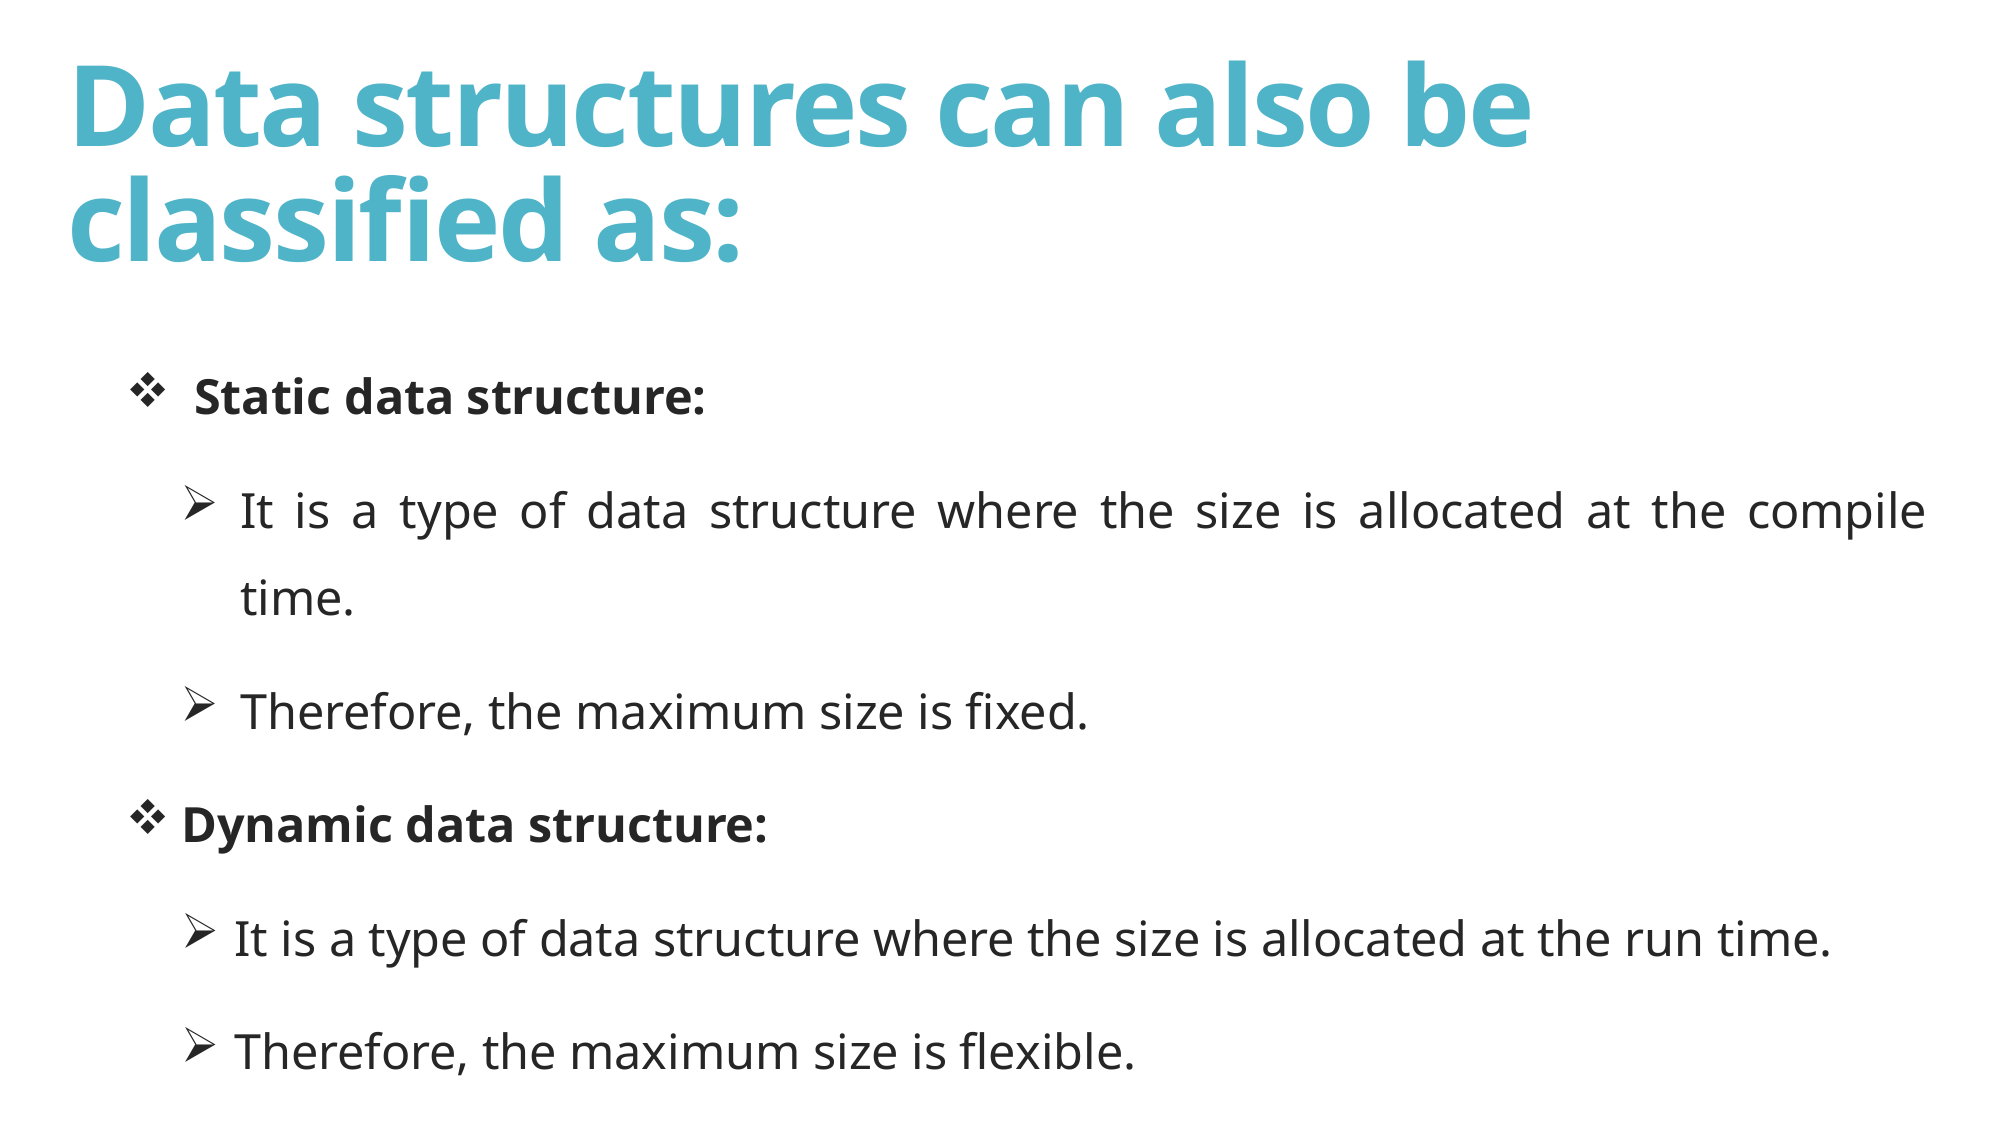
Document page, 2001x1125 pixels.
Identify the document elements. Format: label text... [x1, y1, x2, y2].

title Data structures can also be classified as: [52, 33, 1820, 306]
list Static data structure: It is a type of data structure where the size is allocated at the compile time. Therefore, the maximum size is fixed. Dynamic data structure: It is a type of data structure where the size is allocated at the run time. Therefore, the maximum size is flexible. [111, 329, 1944, 1092]
